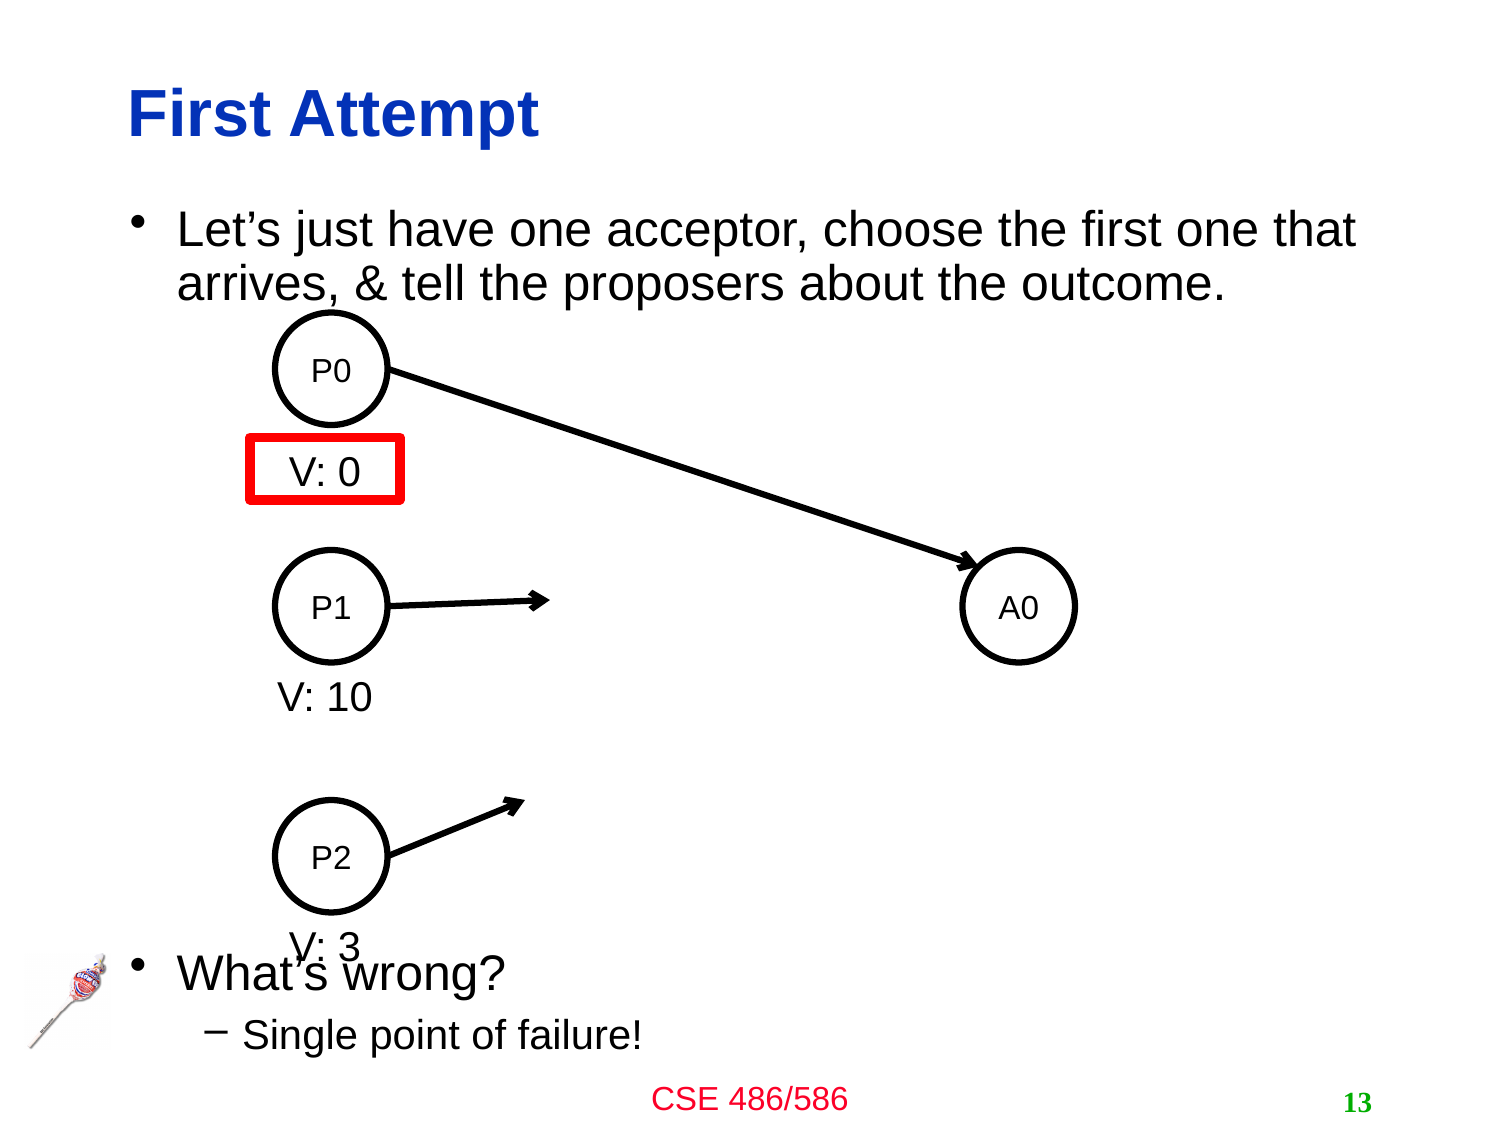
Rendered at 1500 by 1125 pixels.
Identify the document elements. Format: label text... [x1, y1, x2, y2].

slide_number 13 [1074, 1076, 1388, 1125]
text_box P1 [275, 549, 388, 662]
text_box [387, 799, 526, 857]
text_box A0 [962, 549, 1075, 663]
title First Attempt [112, 53, 1310, 176]
text_box P0 [275, 312, 388, 426]
text_box V: 10 [237, 662, 413, 728]
list Let’s just have one acceptor, choose the first one that arrives, & tell the proposers about the outcome. What’s wrong? Single point of failure! [114, 195, 1376, 1005]
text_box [387, 368, 980, 567]
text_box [387, 599, 551, 607]
picture [24, 952, 111, 1051]
text_box P2 [275, 800, 387, 912]
text_box [249, 437, 382, 500]
text_box V: 3 [237, 912, 413, 978]
text_box V: 0 [237, 437, 382, 503]
